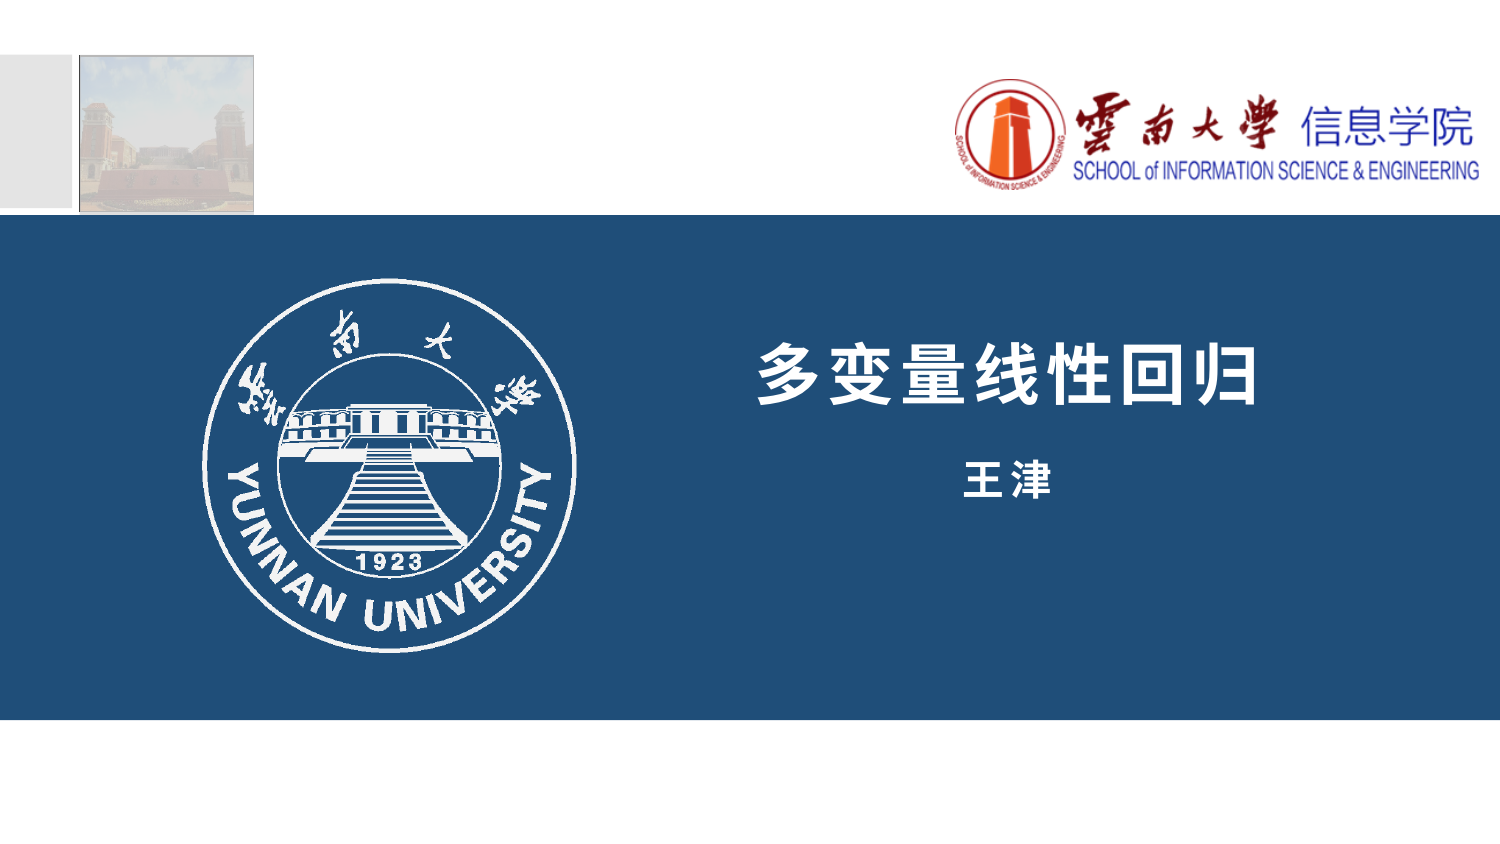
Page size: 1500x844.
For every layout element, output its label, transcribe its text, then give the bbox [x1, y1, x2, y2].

picture [955, 79, 1479, 190]
text_box 多变量线性回归 [739, 325, 1275, 421]
picture [193, 268, 588, 668]
text_box 王津 [947, 446, 1067, 511]
